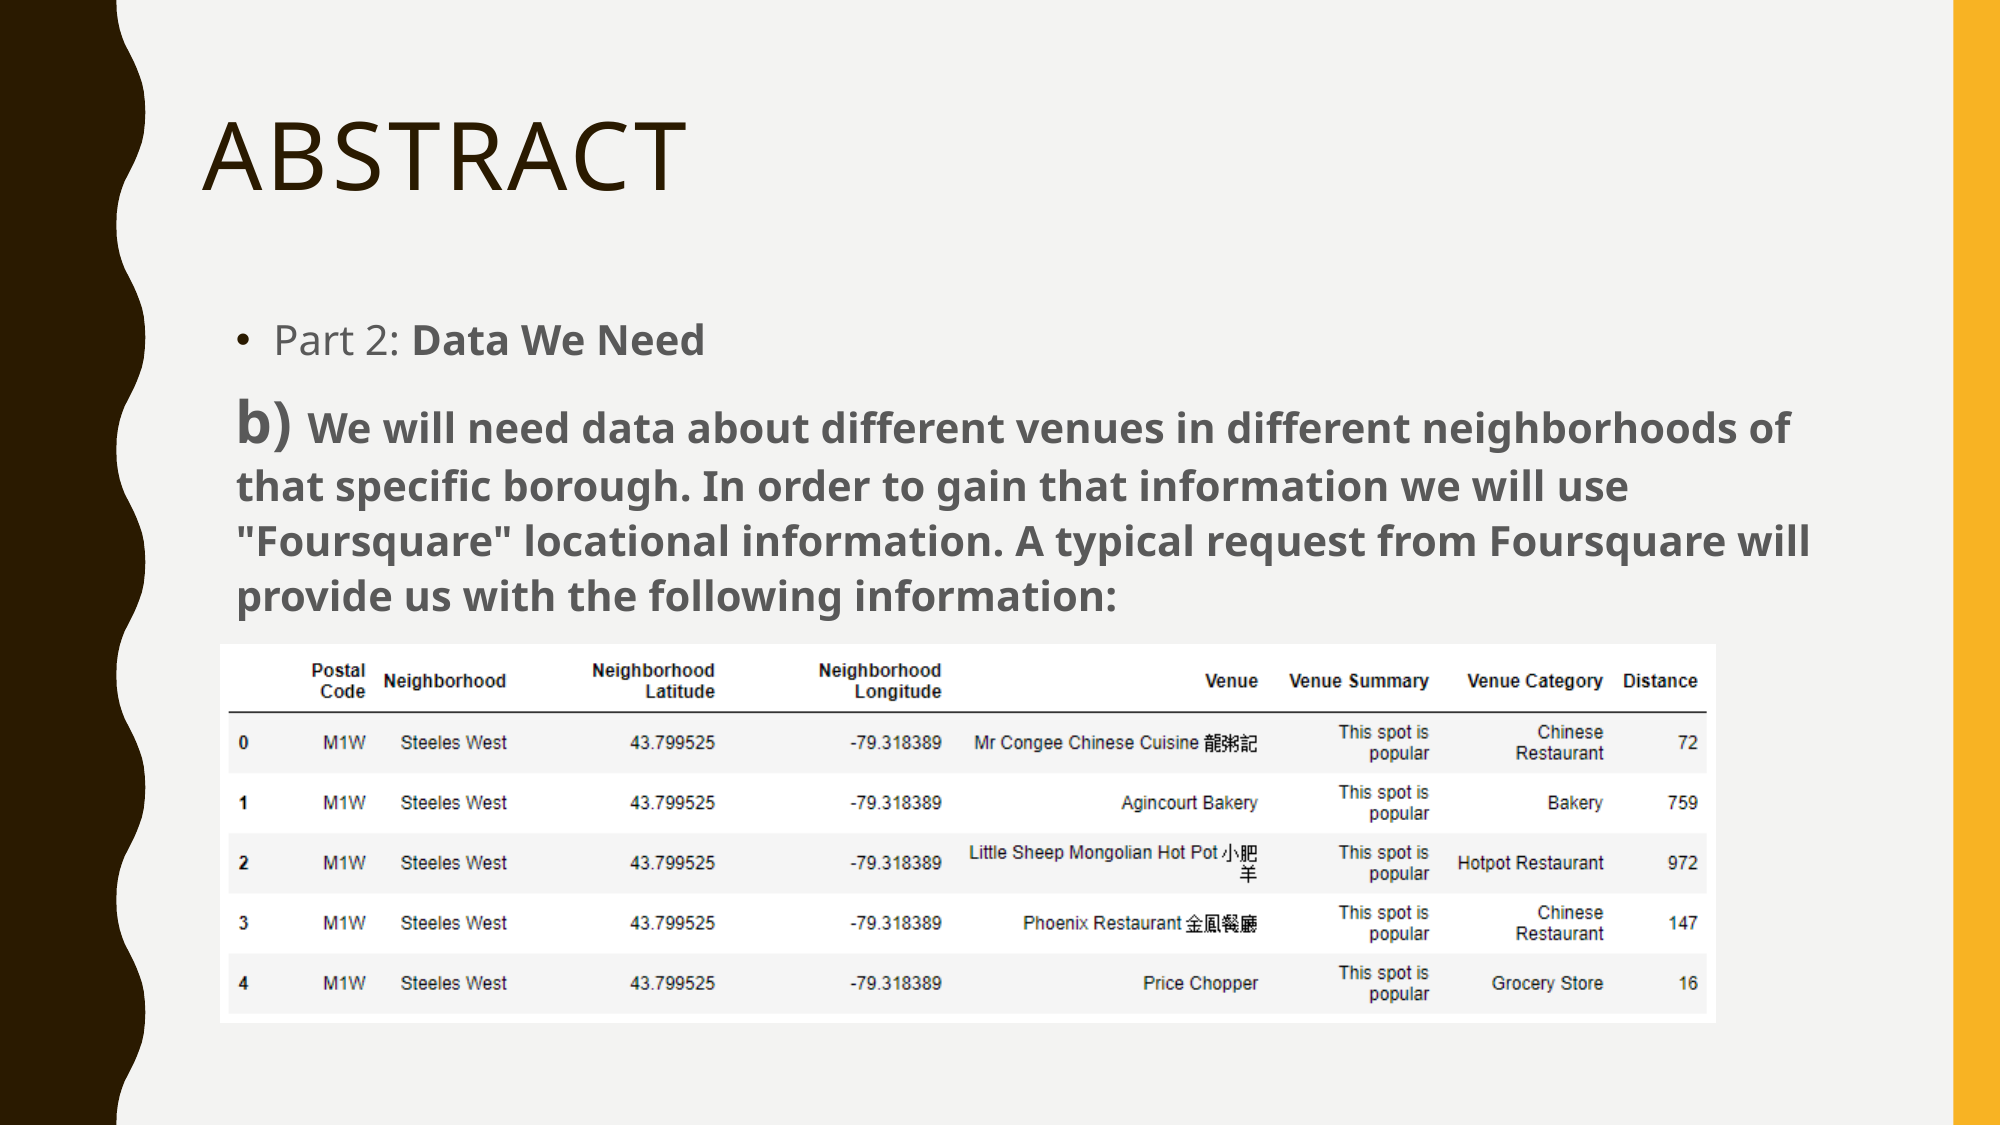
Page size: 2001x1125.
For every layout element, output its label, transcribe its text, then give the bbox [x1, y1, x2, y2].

list Part 2: Data We Need b) We will need data about different venues in different neighborhoods of that specific borough. In order to gain that information we will use "Foursquare" locational information. A typical request from Foursquare will provide us with the following information: [220, 301, 1846, 1125]
picture [220, 644, 1716, 1023]
title ABSTRACT [187, 101, 1813, 220]
